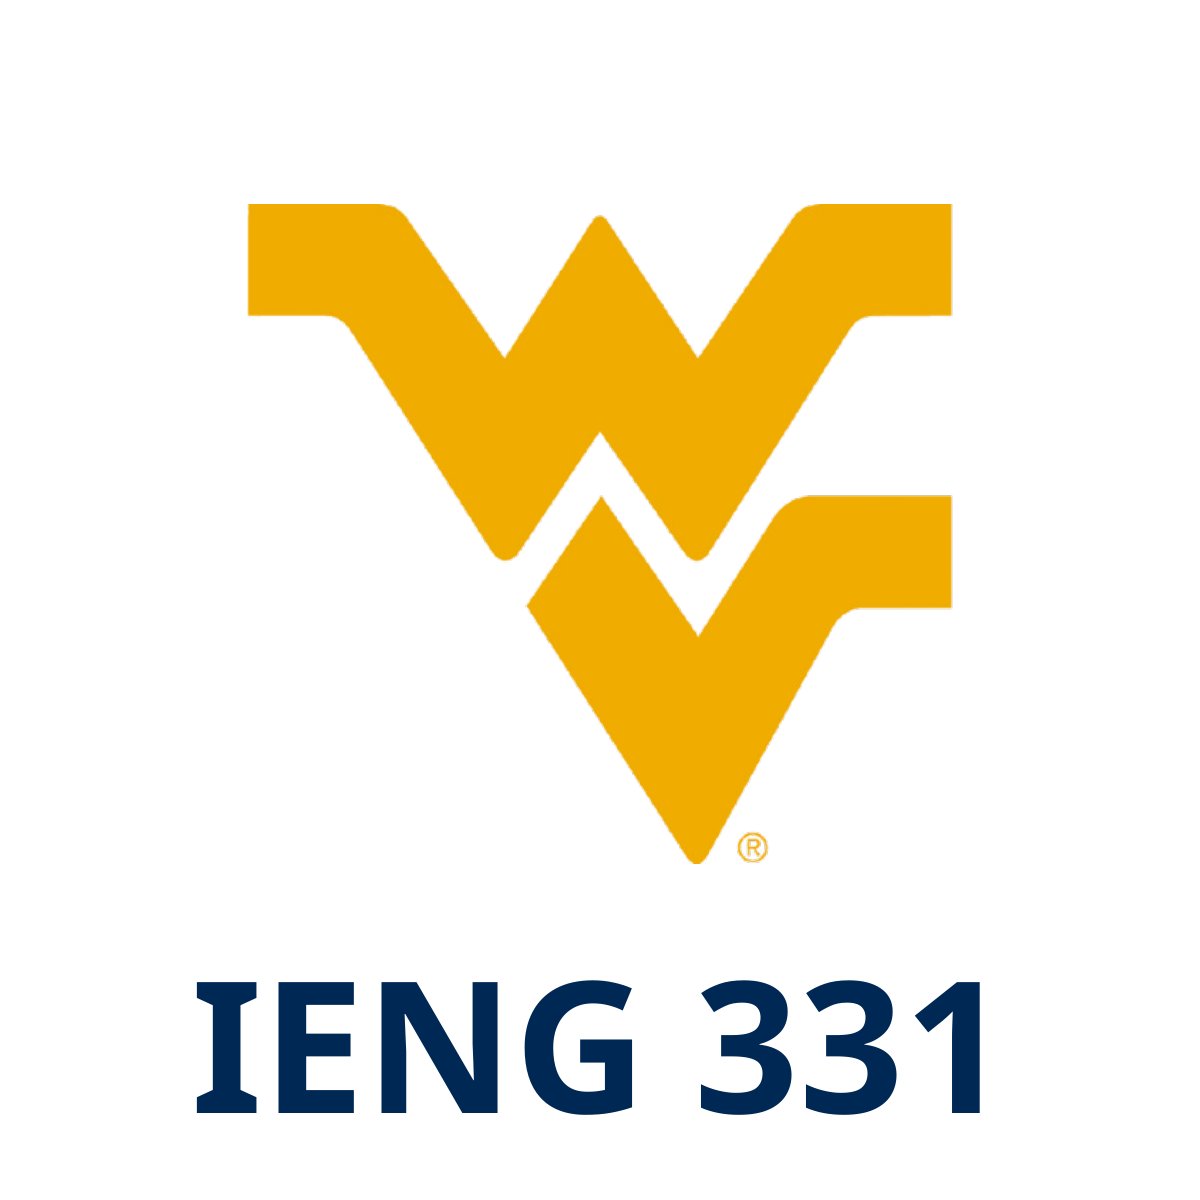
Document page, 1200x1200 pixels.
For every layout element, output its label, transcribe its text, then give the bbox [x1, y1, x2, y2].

picture [246, 203, 954, 865]
text_box IENG 331 [0, 923, 1200, 1158]
